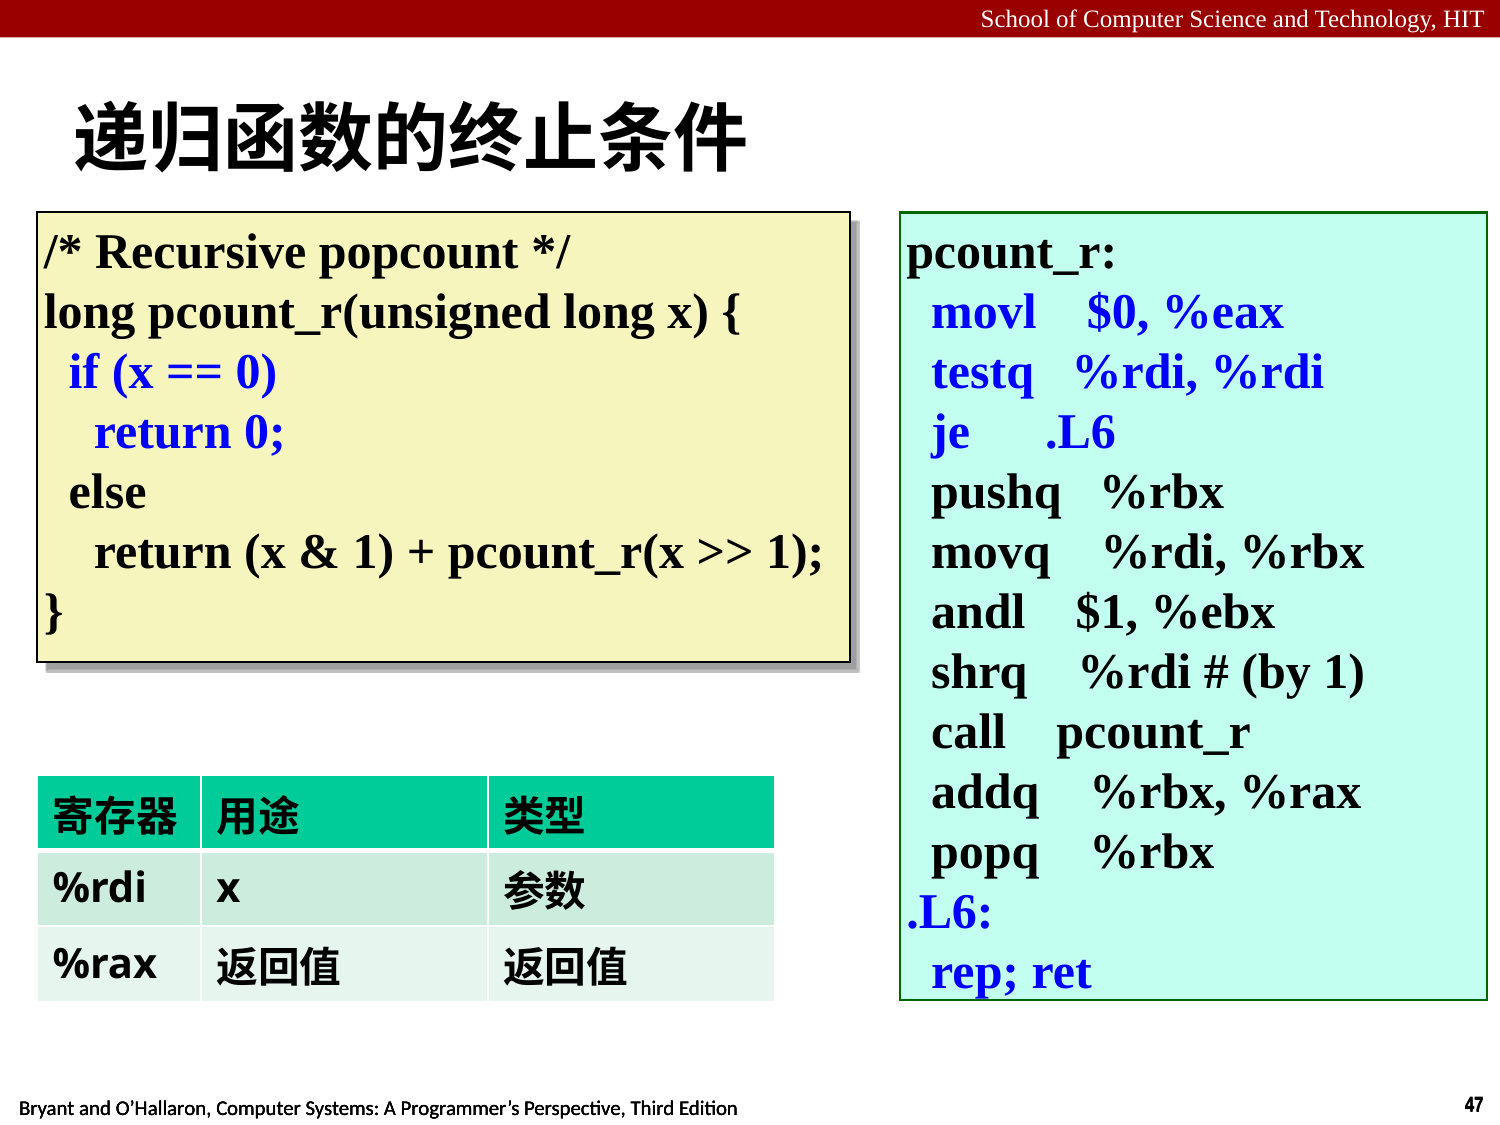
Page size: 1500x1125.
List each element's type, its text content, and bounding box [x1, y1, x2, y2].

table_header 寄存器 [38, 776, 200, 848]
text_box pcount_r: movl $0, %eax testq %rdi, %rdi je .L6 pushq %rbx movq %rdi, %rbx andl $1, %ebx shrq %rdi # (by 1) call pcount_r addq %rbx, %rax popq %rbx .L6: rep; ret [899, 212, 1488, 1000]
table_cell 返回值 [202, 927, 487, 1001]
table_cell x [202, 853, 487, 925]
table_header 类型 [489, 776, 774, 848]
text_box /* Recursive popcount */ long pcount_r(unsigned long x) { if (x == 0) return 0; else return (x & 1) + pcount_r(x >> 1); } [37, 212, 850, 663]
table_cell %rax [38, 927, 200, 1001]
table_cell %rdi [38, 853, 200, 925]
table_cell 参数 [489, 853, 774, 925]
table_header 用途 [202, 776, 487, 848]
title 递归函数的终止条件 [58, 72, 1305, 199]
table_cell 返回值 [489, 927, 774, 1001]
